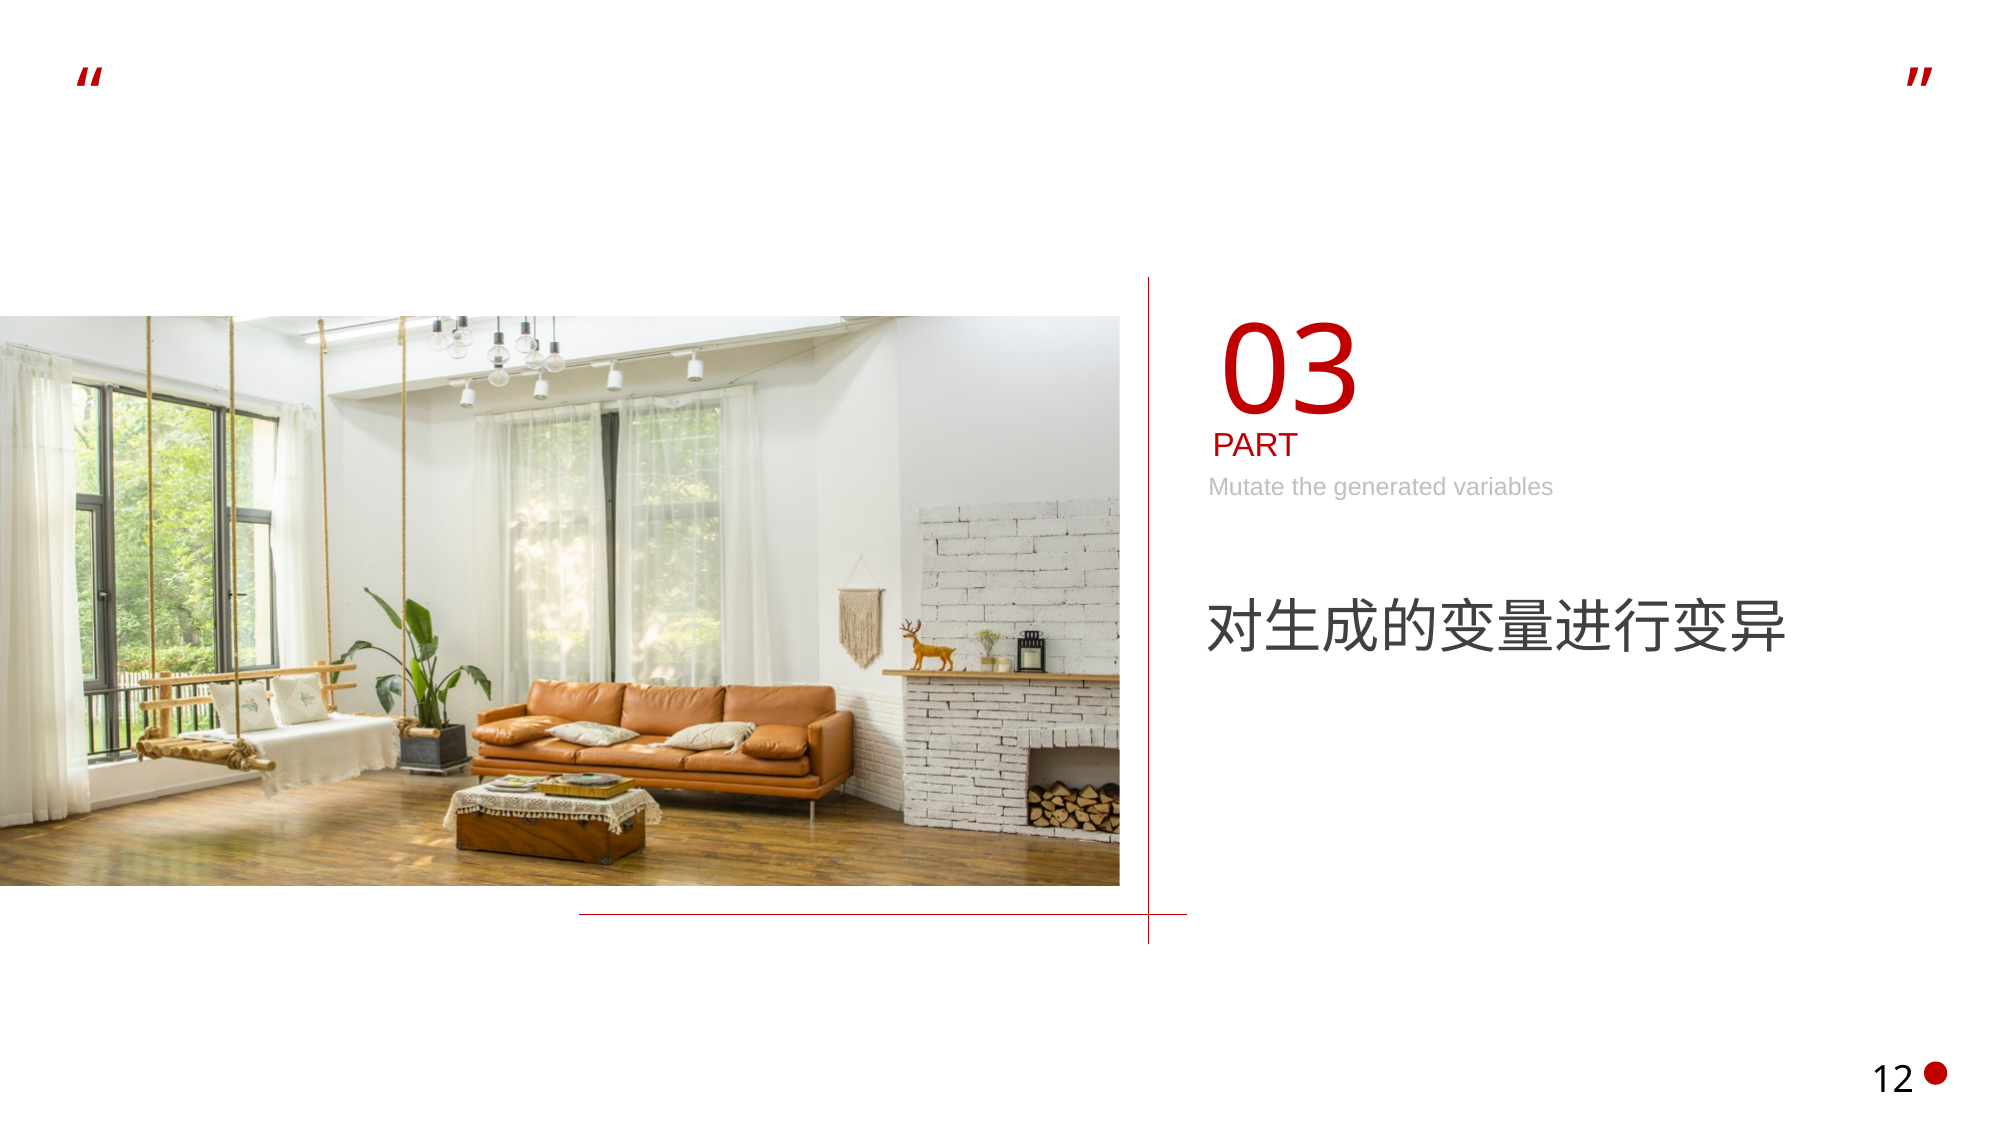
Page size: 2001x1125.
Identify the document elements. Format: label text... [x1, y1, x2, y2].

text_box [0, 316, 1121, 886]
text_box 对生成的变量进行变异 [1190, 582, 1803, 667]
text_box “ [62, 38, 119, 144]
text_box ” [1892, 38, 1949, 144]
text_box Mutate the generated variables [1193, 463, 1887, 509]
text_box 12 [1856, 1047, 1930, 1108]
text_box 03 [1204, 280, 1378, 446]
text_box PART [1197, 415, 1374, 463]
text_box [1930, 1060, 1949, 1086]
